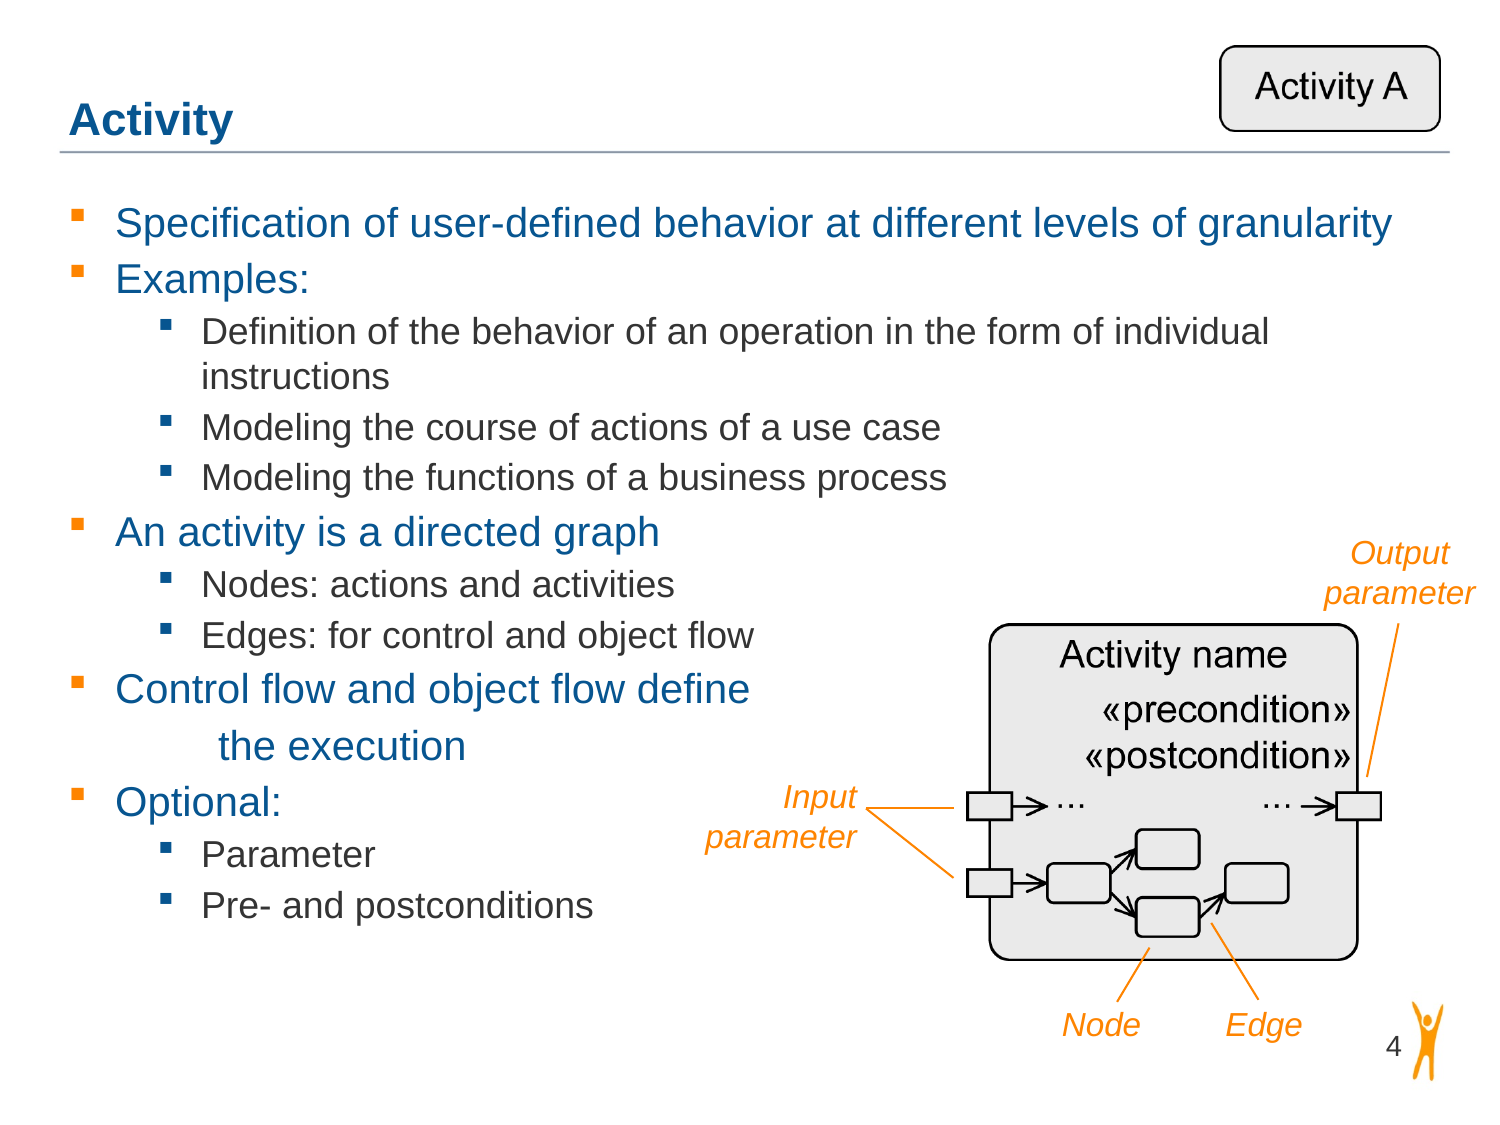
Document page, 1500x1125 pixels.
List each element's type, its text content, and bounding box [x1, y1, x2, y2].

text_box Node [1011, 995, 1173, 1081]
picture [1218, 45, 1441, 132]
list Specification of user-defined behavior at different levels of granularity Examples: Definition of the behavior of an operation in the form of individual instructions Modeling the course of actions of a use case Modeling the functions of a business process An activity is a directed graph Nodes: actions and activities Edges: for control and object flow Control flow and object flow define the execution Optional: Parameter Pre- and postconditions [52, 187, 1454, 962]
text_box Edge [1173, 995, 1355, 1081]
text_box Input parameter [688, 768, 872, 854]
title Activity [52, 24, 1454, 153]
text_box Output parameter [1308, 523, 1492, 609]
picture [965, 623, 1382, 961]
picture [1400, 991, 1494, 1125]
slide_number 4 [1241, 1019, 1418, 1095]
picture [0, 142, 1500, 163]
